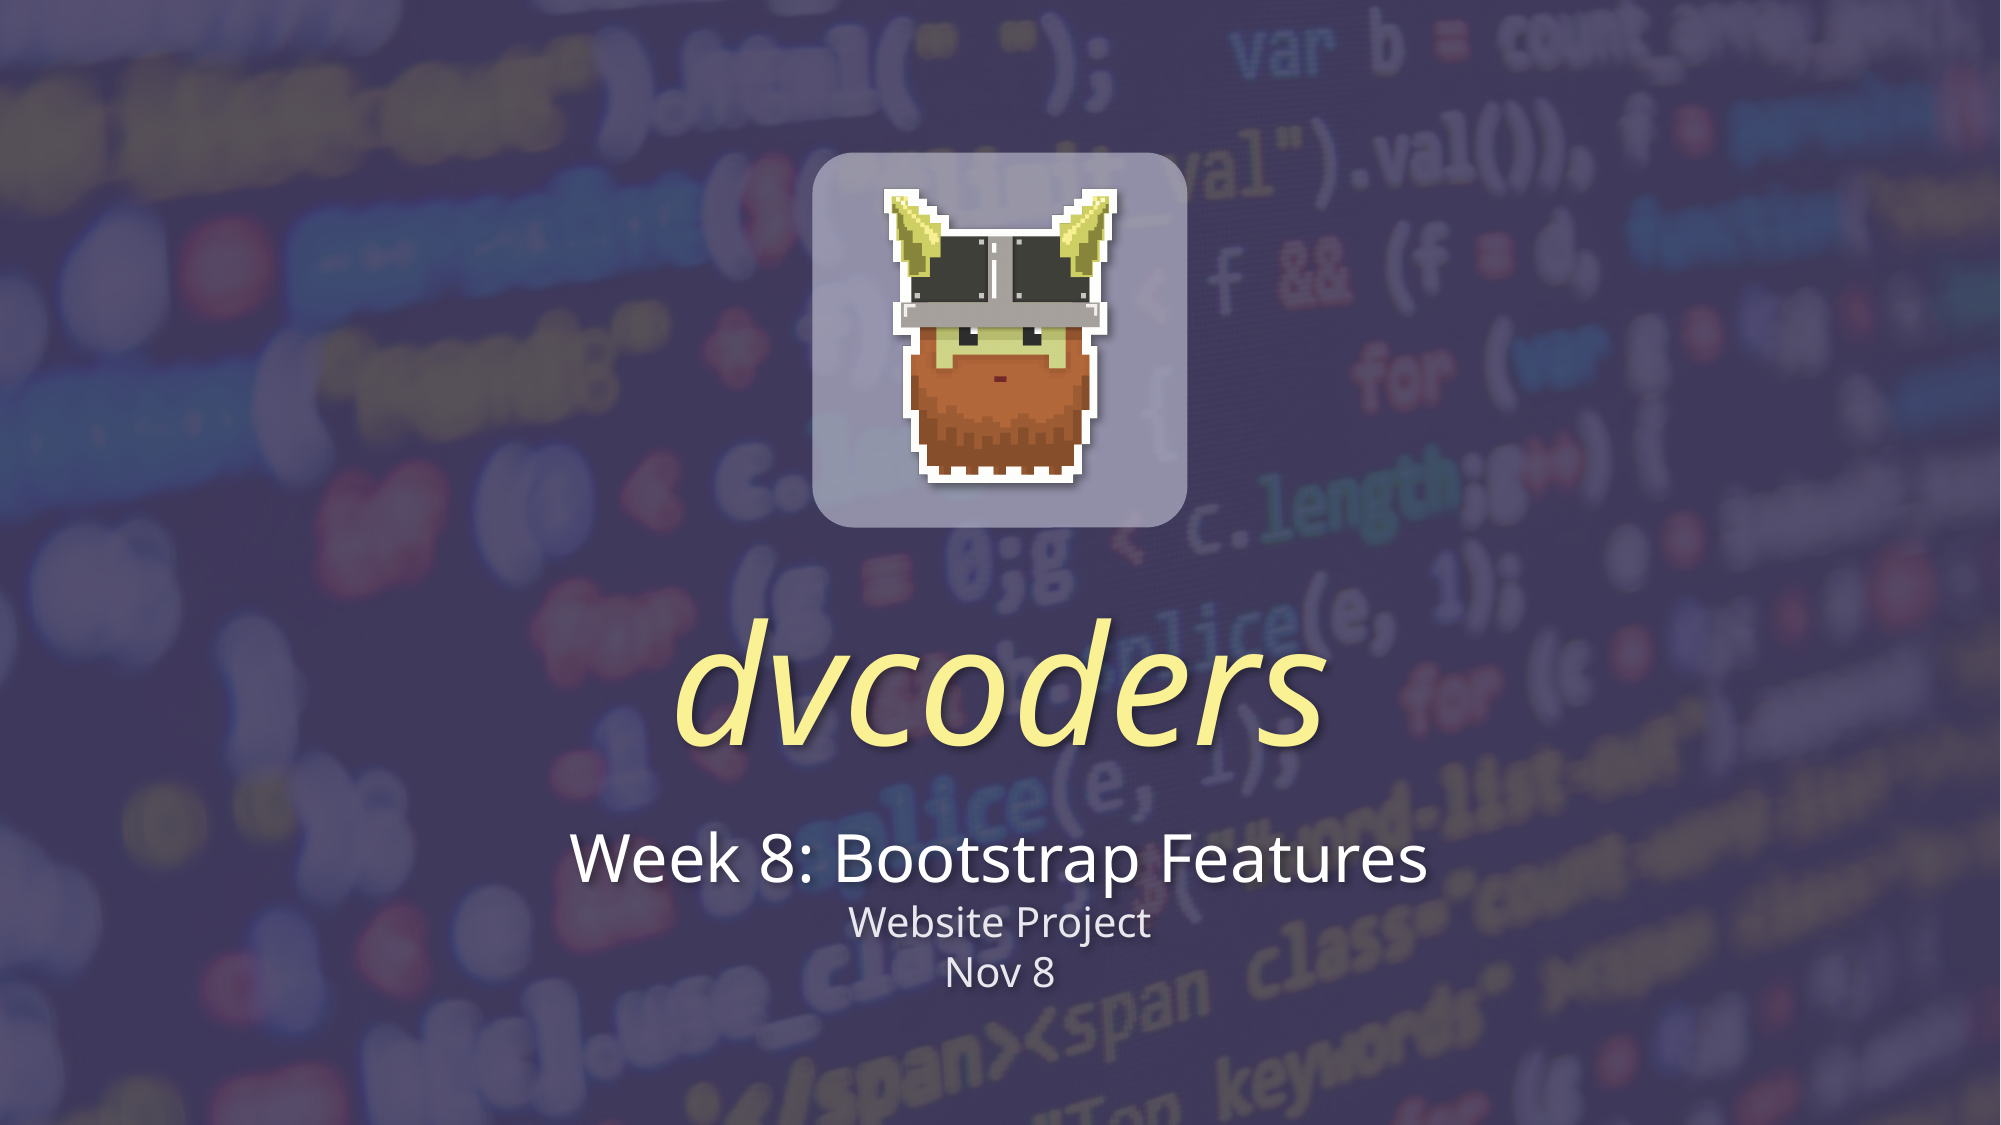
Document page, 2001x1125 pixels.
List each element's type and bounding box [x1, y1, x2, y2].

text_box [0, 0, 2000, 1125]
text_box [804, 152, 1196, 547]
